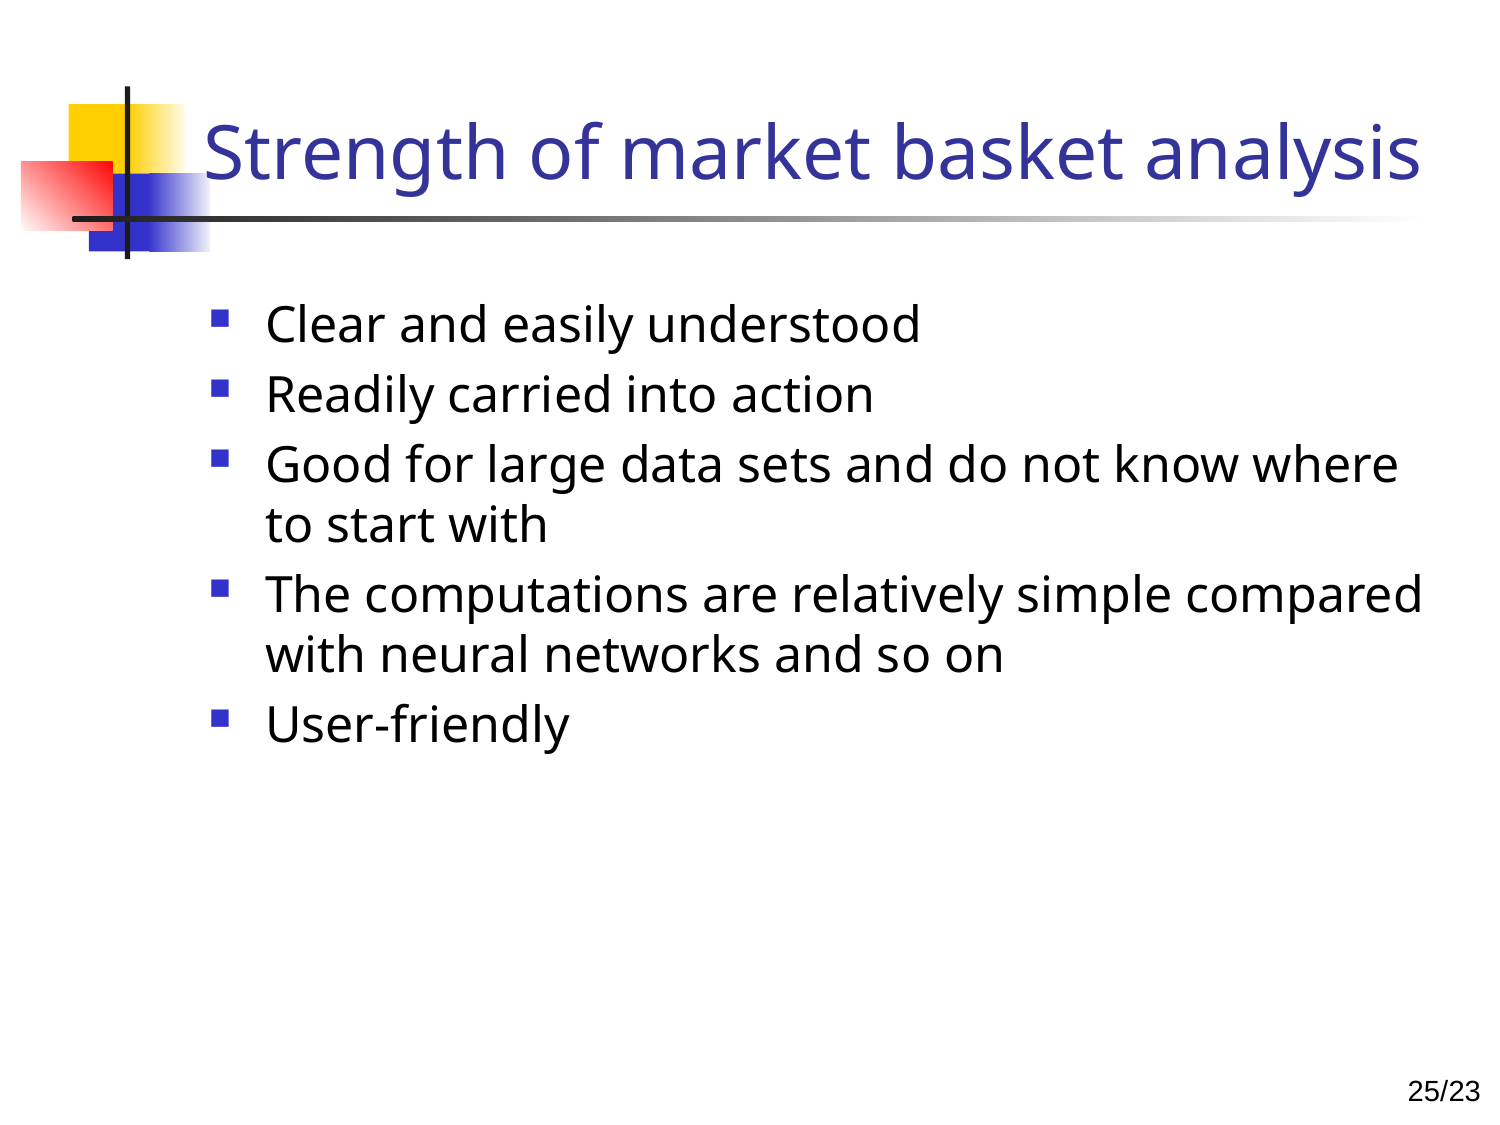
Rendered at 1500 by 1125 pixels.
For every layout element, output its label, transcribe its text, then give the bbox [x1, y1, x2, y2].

title Strength of market basket analysis [188, 35, 1468, 203]
list Clear and easily understood Readily carried into action Good for large data sets and do not know where to start with The computations are relatively simple compared with neural networks and so on User-friendly [193, 285, 1469, 1032]
slide_number 24/23 [1183, 1039, 1497, 1116]
